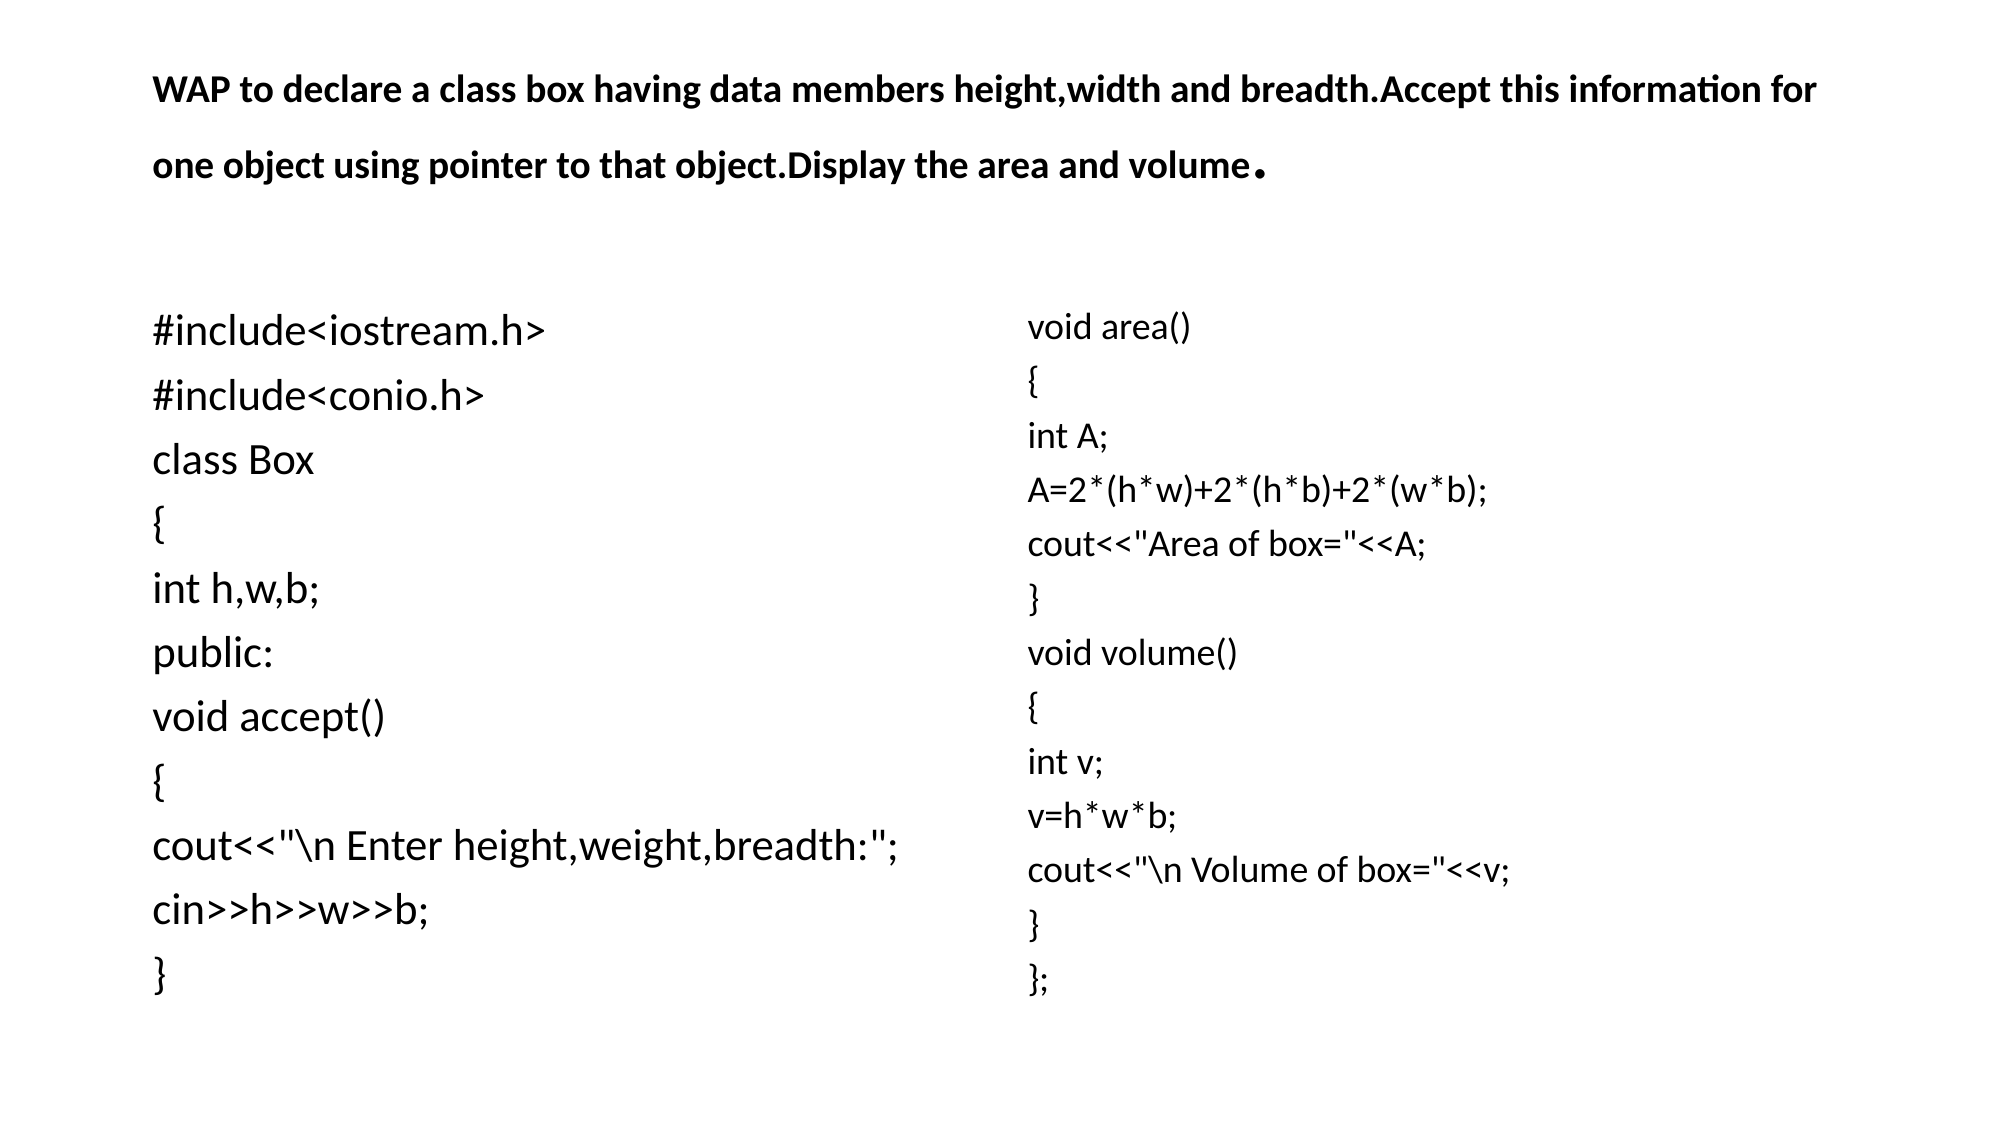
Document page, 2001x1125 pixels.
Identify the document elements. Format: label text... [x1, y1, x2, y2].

list #include<iostream.h> #include<conio.h> class Box { int h,w,b; public: void accept() { cout<<"\n Enter height,weight,breadth:"; cin>>h>>w>>b; } [137, 299, 988, 1014]
list void area() { int A; A=2*(h*w)+2*(h*b)+2*(w*b); cout<<"Area of box="<<A; } void volume() { int v; v=h*w*b; cout<<"\n Volume of box="<<v; } }; [1012, 299, 1863, 1014]
title WAP to declare a class box having data members height,width and breadth.Accept this information for one object using pointer to that object.Display the area and volume. [137, 59, 1863, 300]
